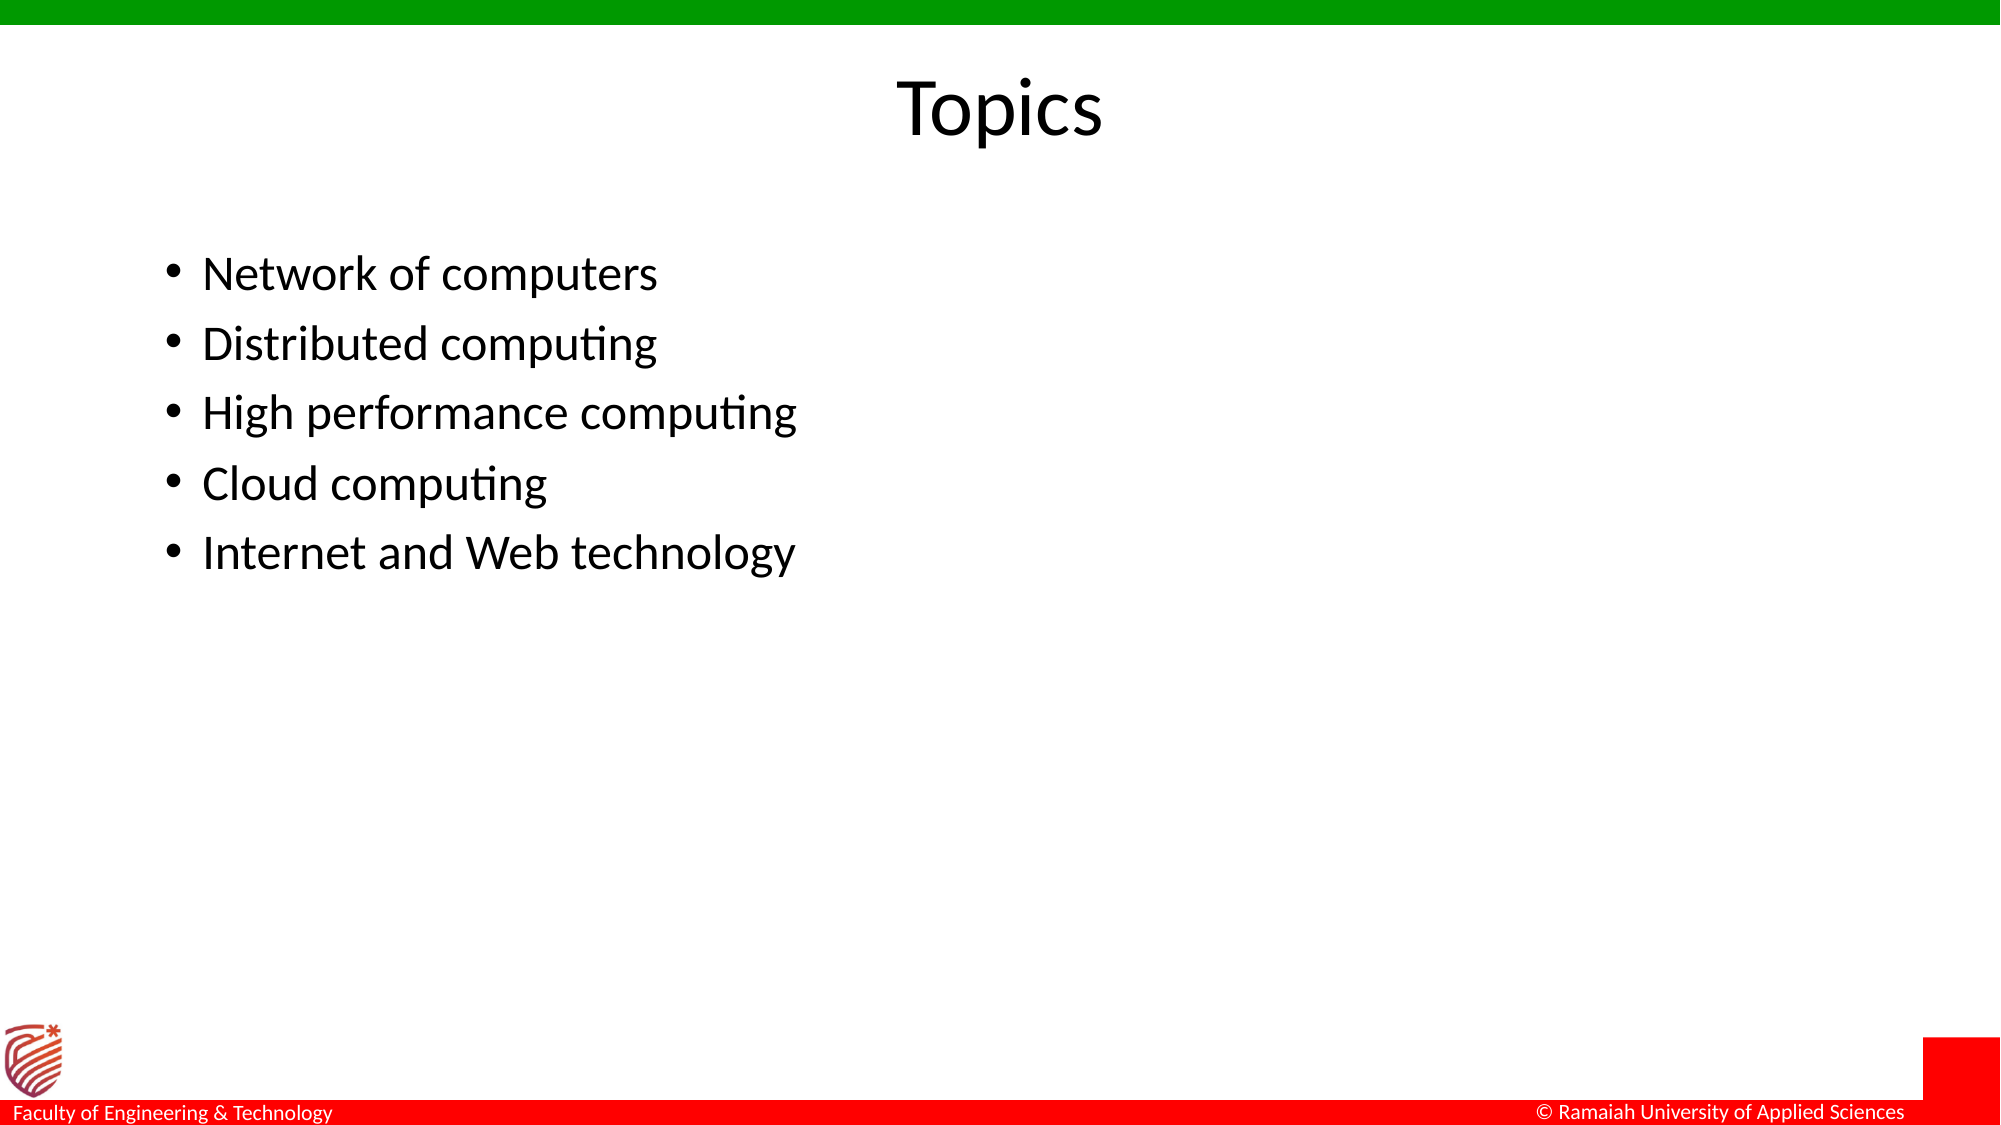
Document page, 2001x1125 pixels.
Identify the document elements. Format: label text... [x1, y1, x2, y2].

picture [0, 1013, 69, 1100]
title Topics [99, 45, 1900, 232]
list Network of computers Distributed computing High performance computing Cloud computing Internet and Web technology [0, 232, 1900, 1005]
